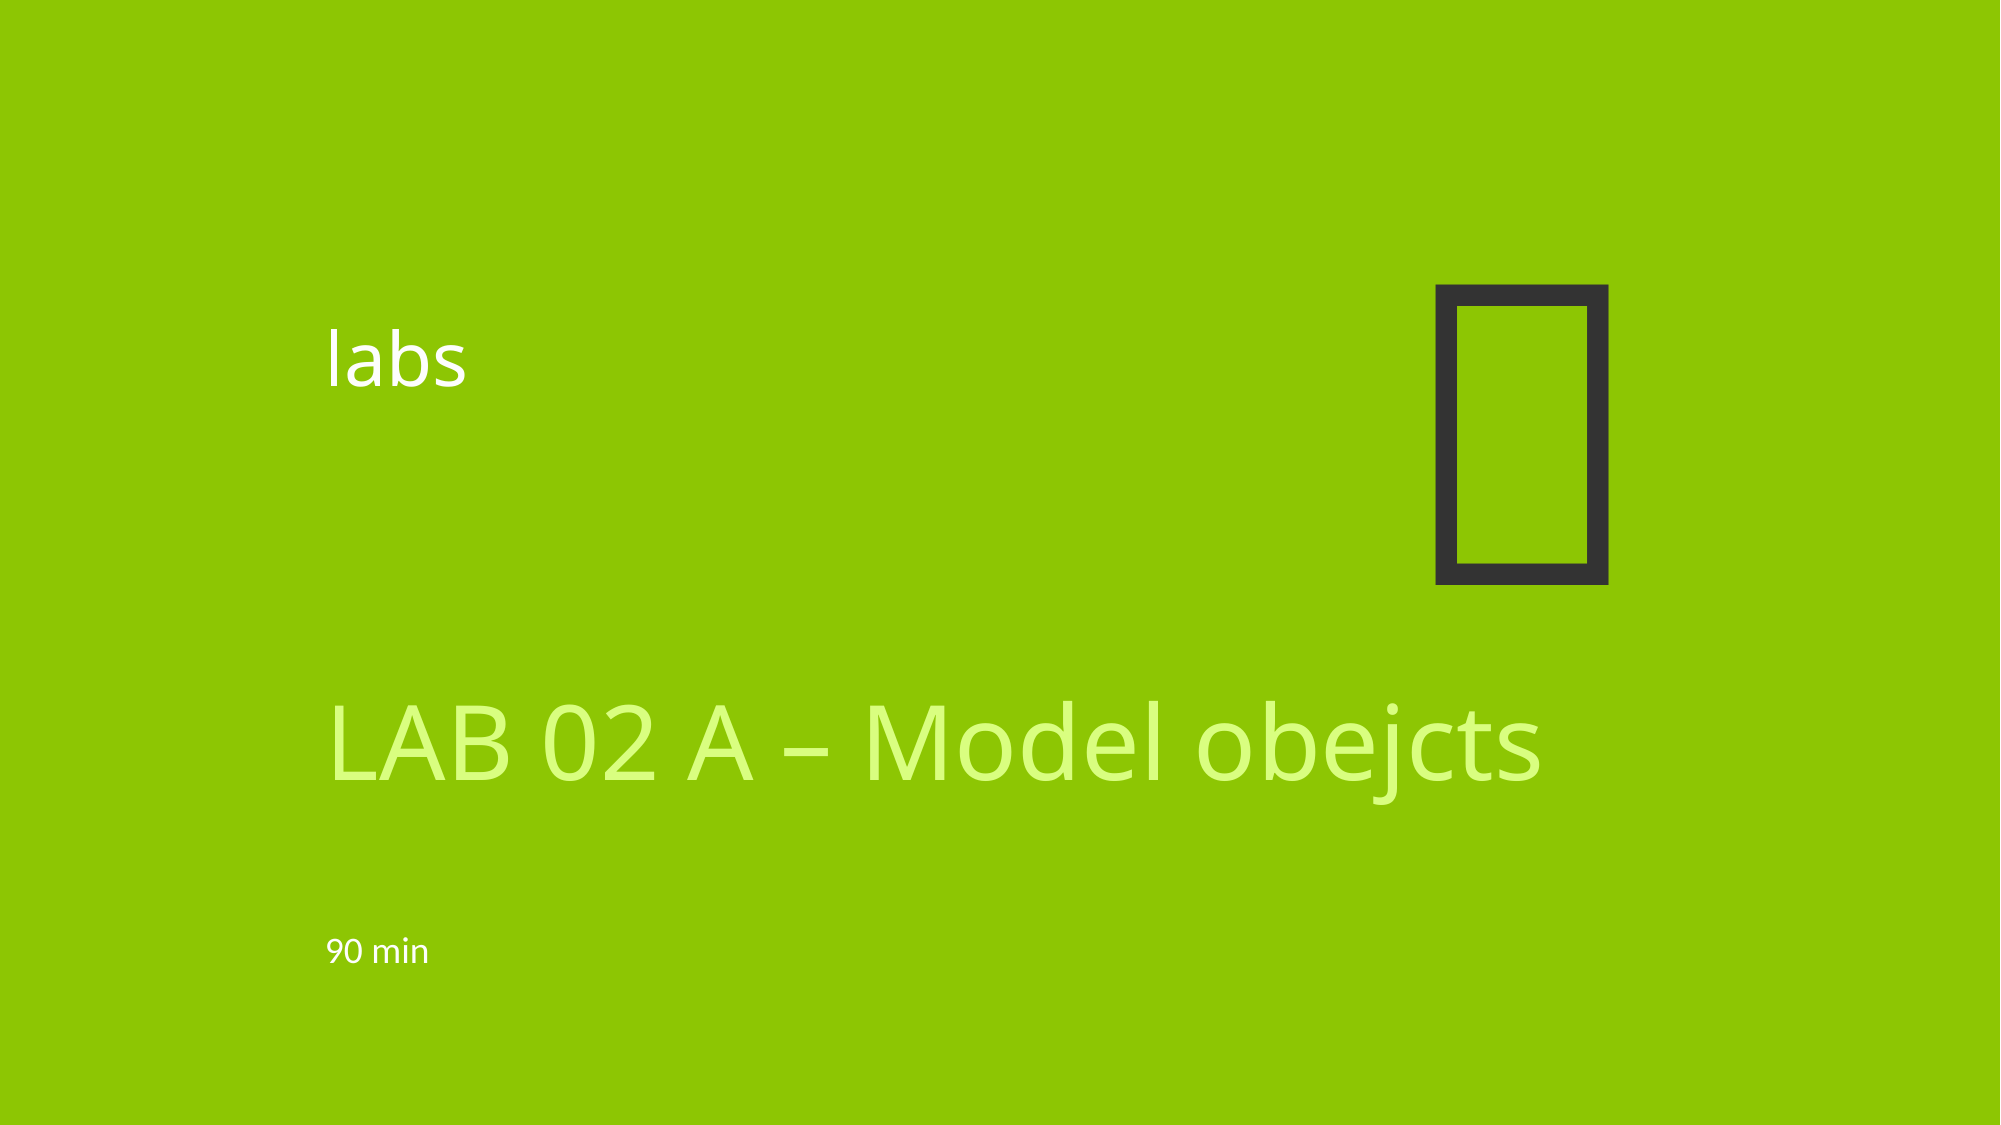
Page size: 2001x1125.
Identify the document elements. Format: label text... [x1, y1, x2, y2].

subtitle 90 min [309, 923, 1000, 1000]
title labs [309, 237, 1000, 488]
list LAB 02 A – Model obejcts [309, 682, 1766, 892]
